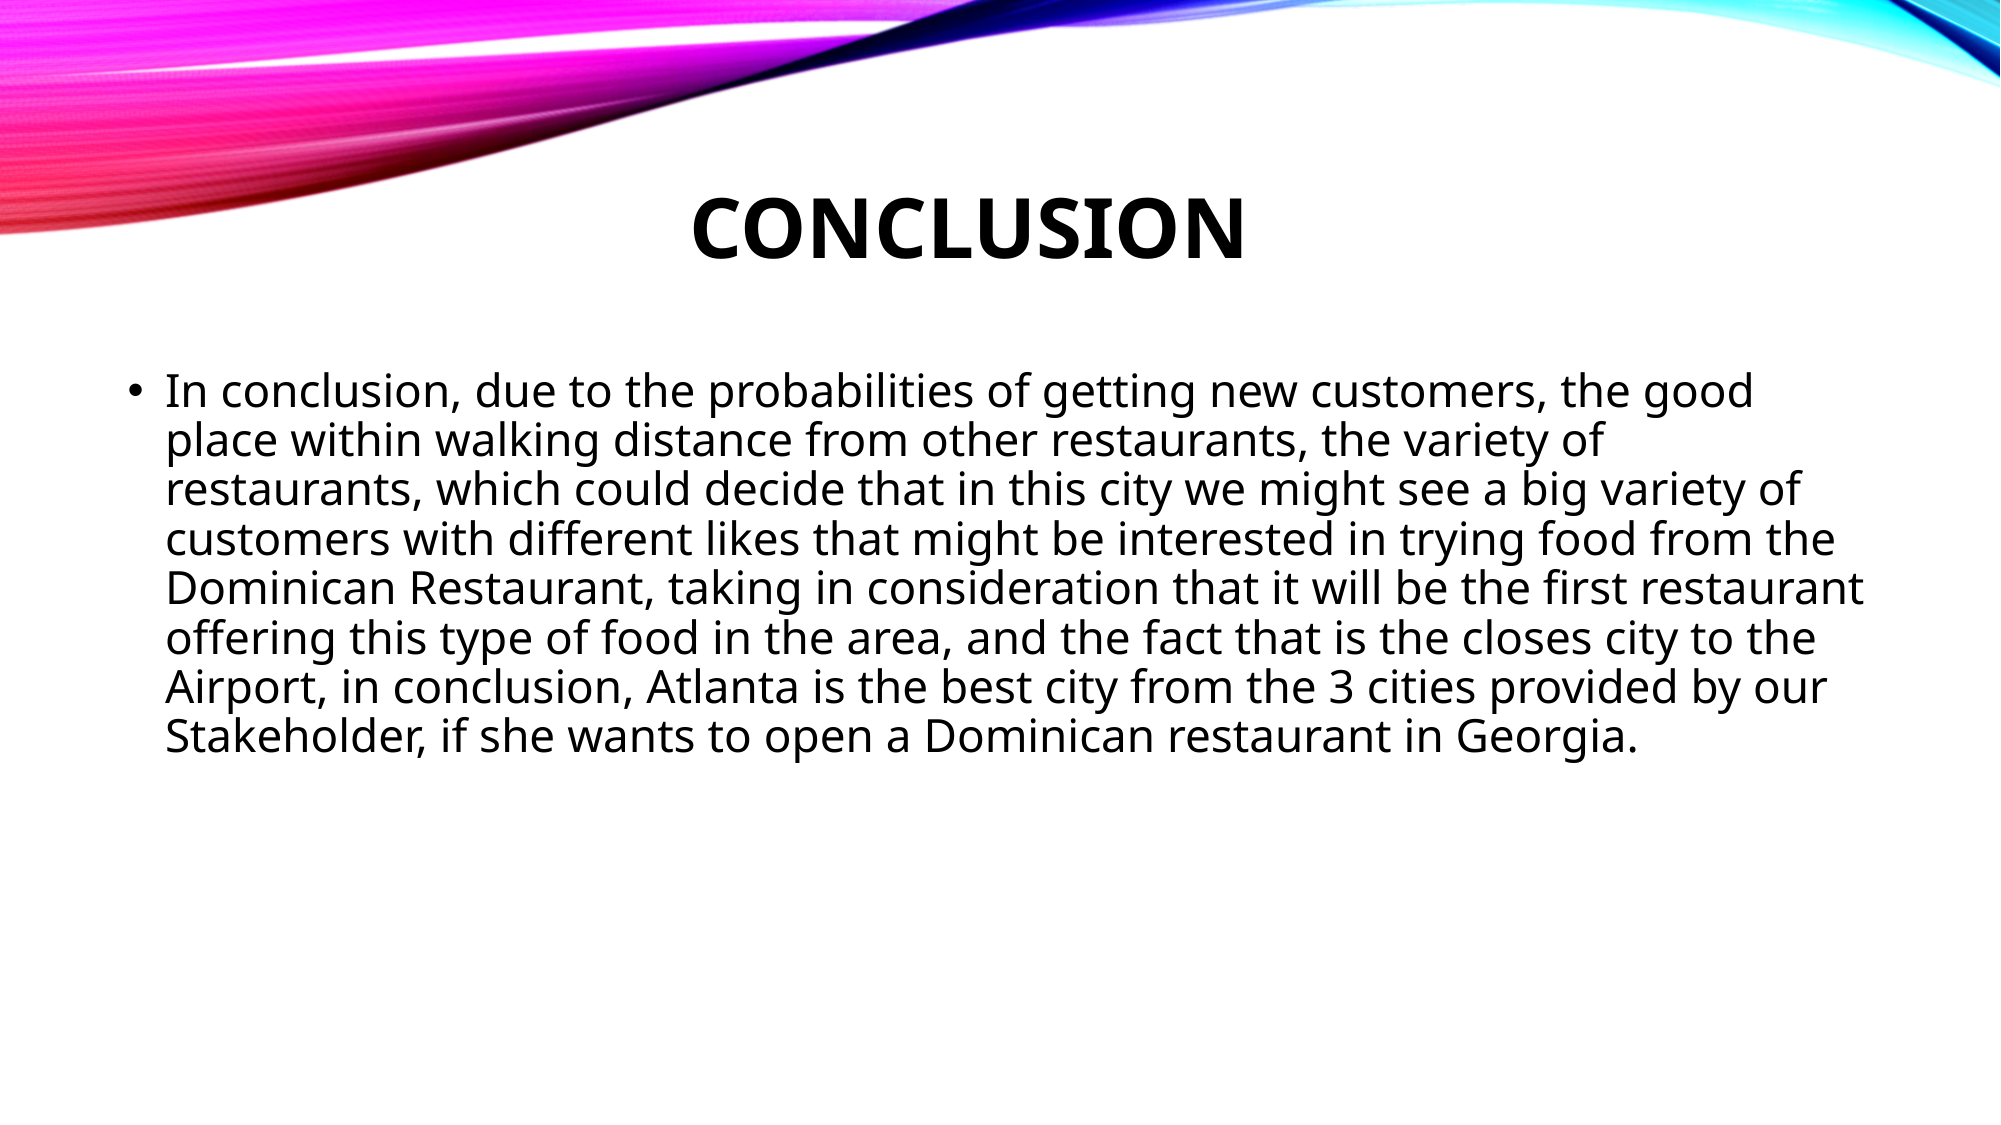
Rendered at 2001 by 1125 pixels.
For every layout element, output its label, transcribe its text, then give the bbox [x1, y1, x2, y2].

picture [1910, 0, 2000, 45]
picture [0, 0, 2000, 237]
list In conclusion, due to the probabilities of getting new customers, the good place within walking distance from other restaurants, the variety of restaurants, which could decide that in this city we might see a big variety of customers with different likes that might be interested in trying food from the Dominican Restaurant, taking in consideration that it will be the first restaurant offering this type of food in the area, and the fact that is the closes city to the Airport, in conclusion, Atlanta is the best city from the 3 cities provided by our Stakeholder, if she wants to open a Dominican restaurant in Georgia. [112, 360, 1888, 853]
title Conclusion [647, 125, 1264, 338]
picture [1890, 0, 2000, 75]
